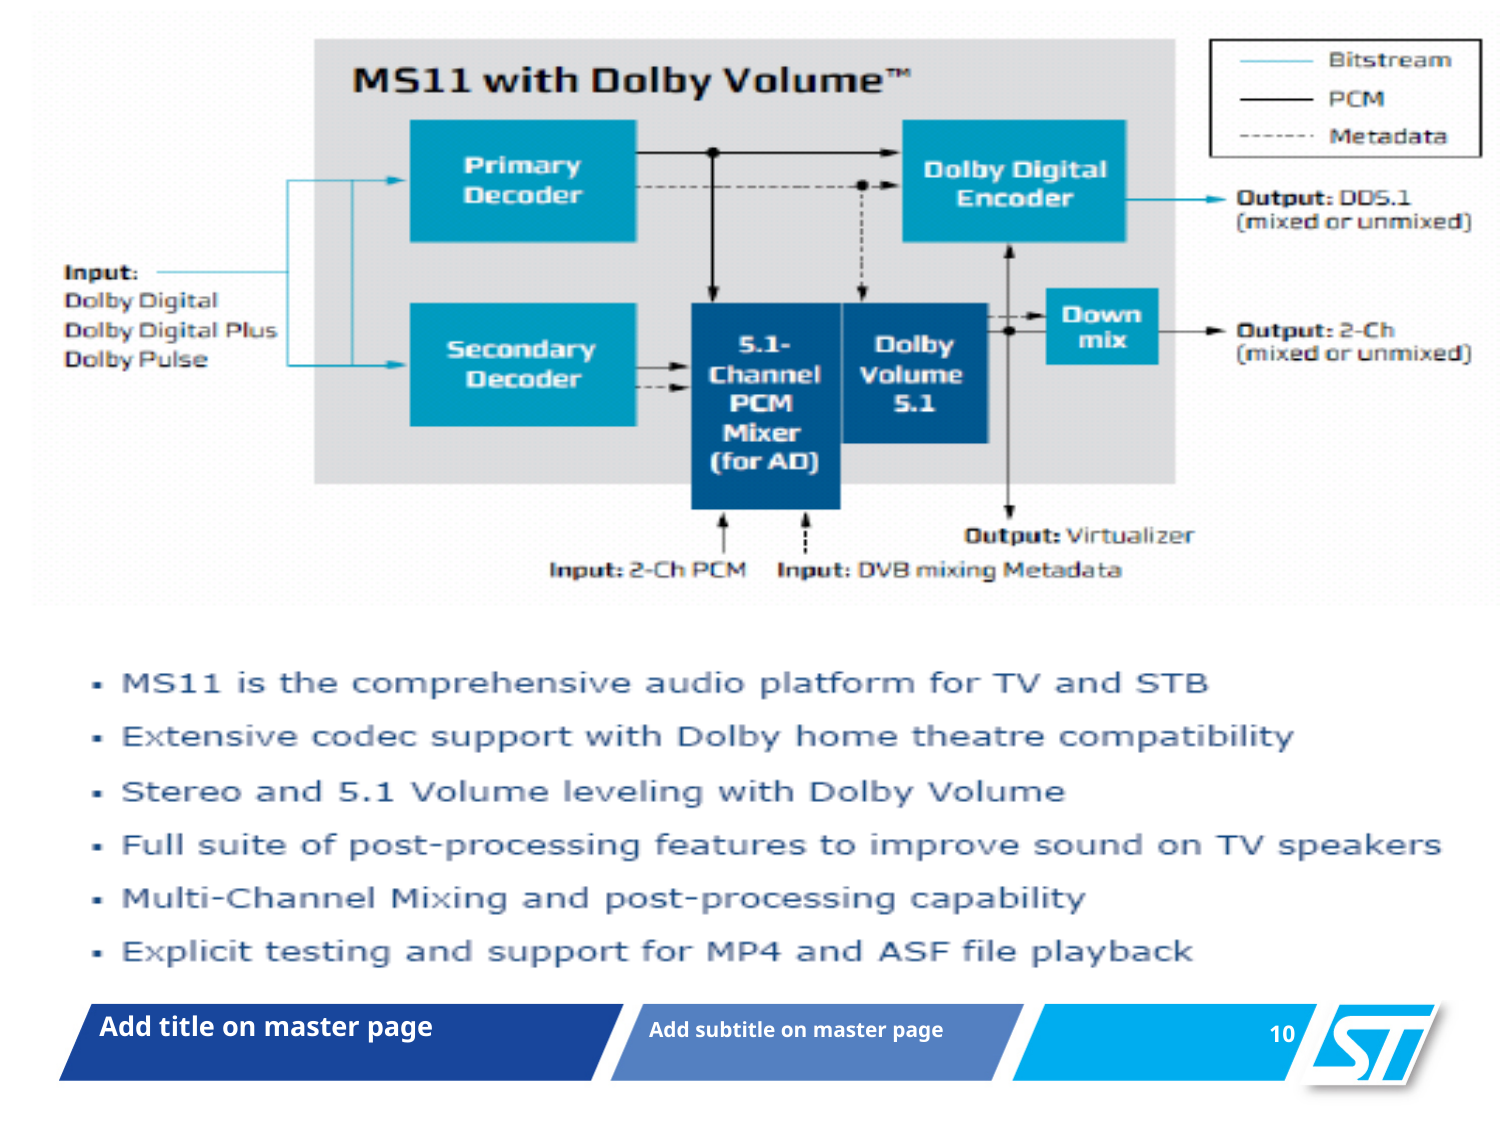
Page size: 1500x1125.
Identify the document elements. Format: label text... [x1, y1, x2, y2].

slide_number 9 [1210, 1008, 1311, 1071]
picture [0, 0, 1500, 1125]
